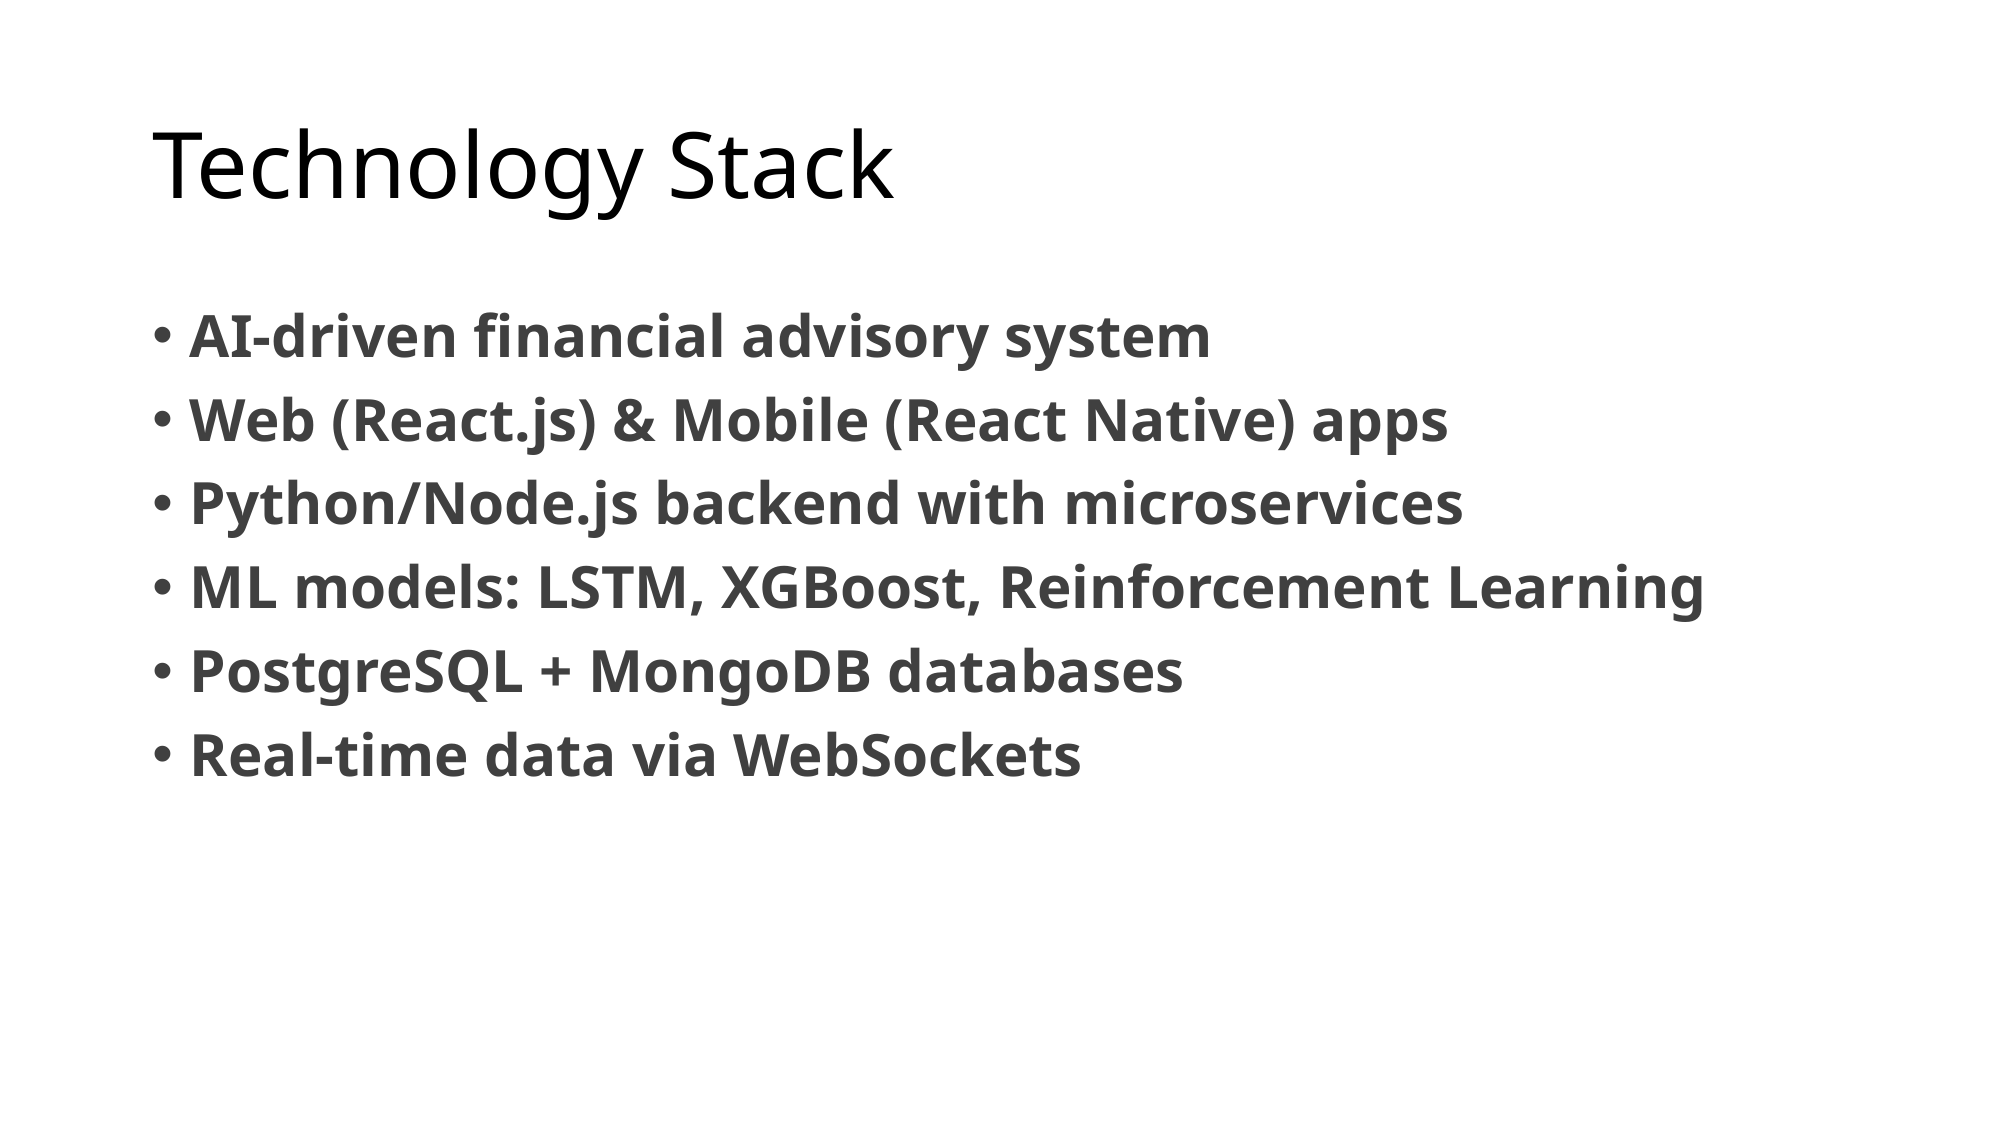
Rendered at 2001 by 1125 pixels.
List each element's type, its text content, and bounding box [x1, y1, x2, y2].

list AI-driven financial advisory system Web (React.js) & Mobile (React Native) apps Python/Node.js backend with microservices ML models: LSTM, XGBoost, Reinforcement Learning PostgreSQL + MongoDB databases Real-time data via WebSockets [137, 299, 1863, 1014]
title Technology Stack [137, 59, 1863, 278]
